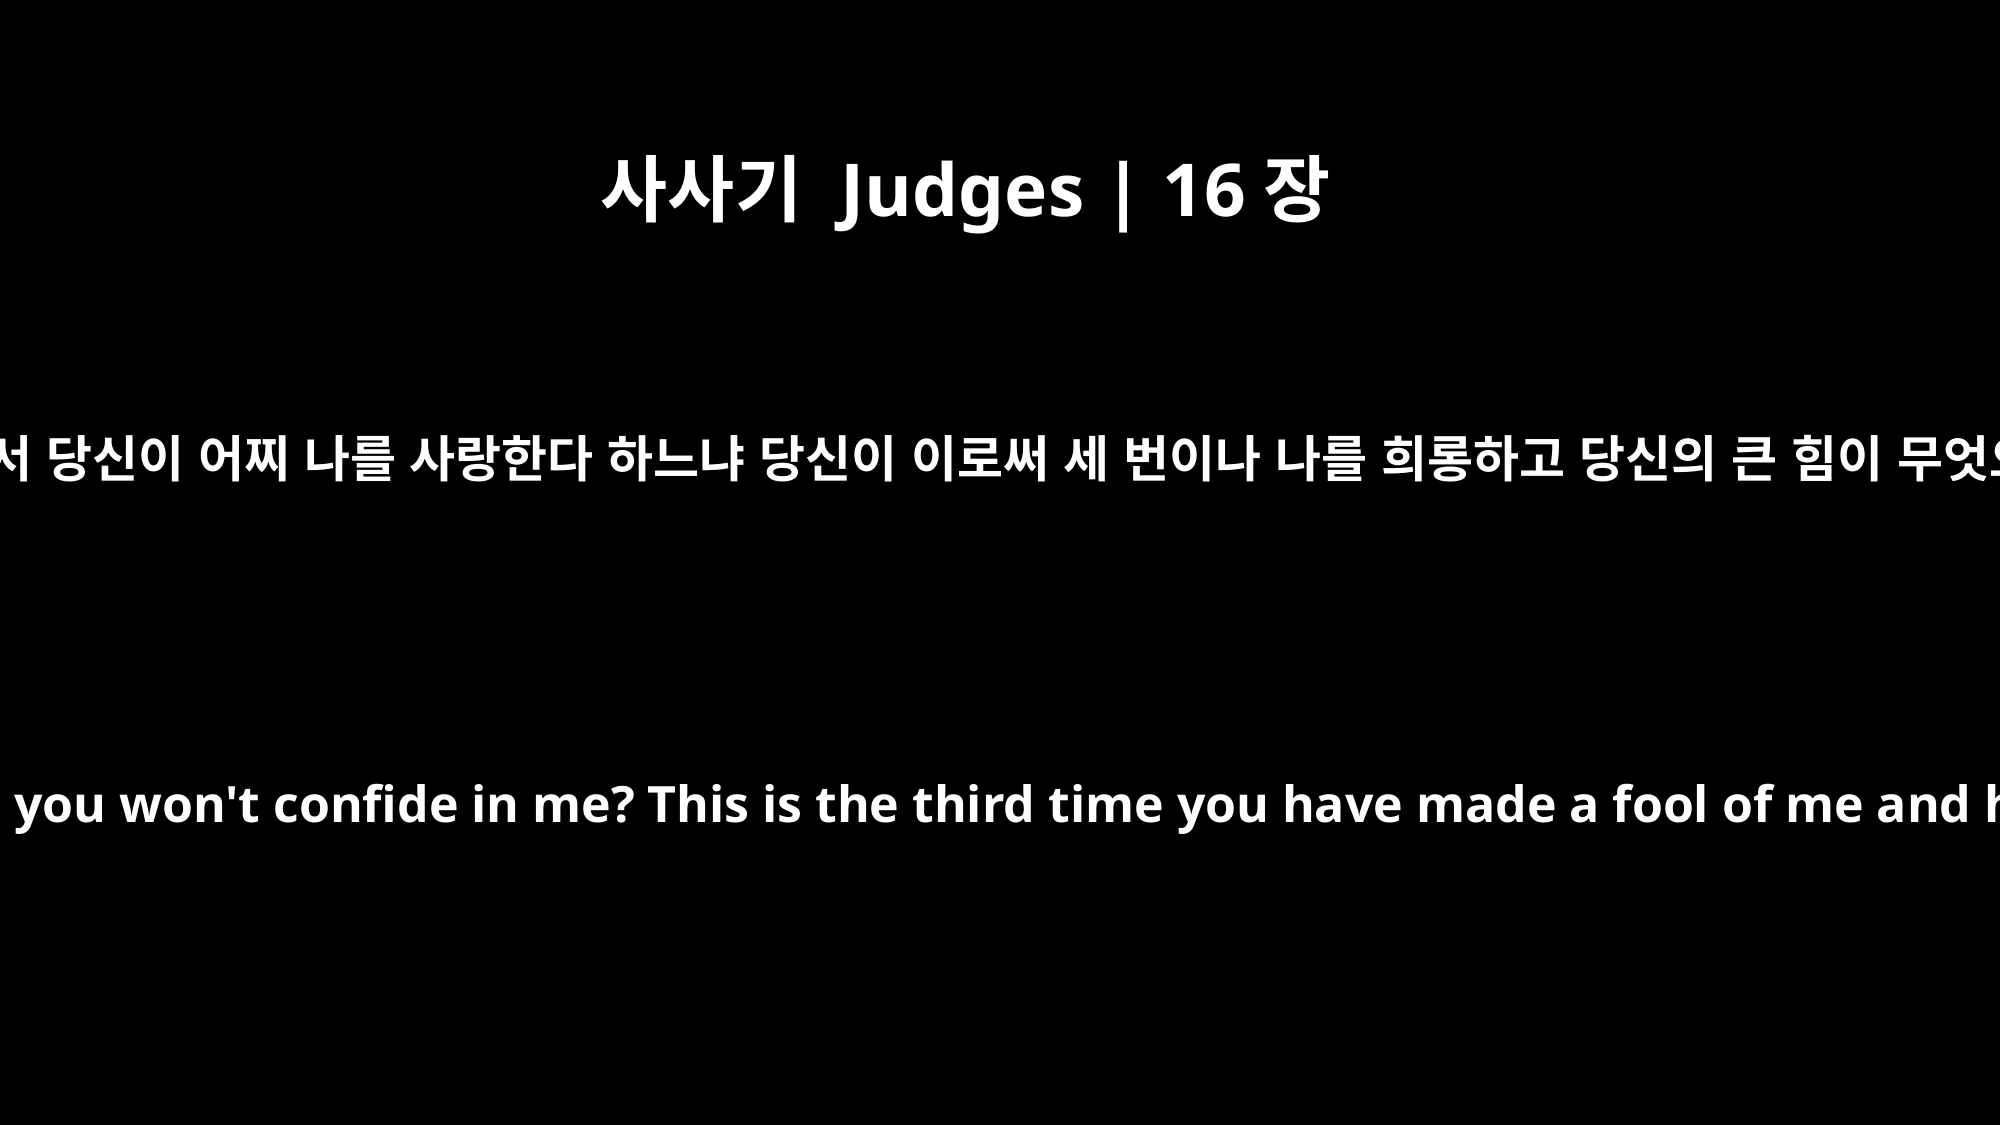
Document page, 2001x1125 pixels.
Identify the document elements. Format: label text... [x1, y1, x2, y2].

text_box 15 들릴라가 삼손에게 이르되 당신의 마음이 내게 있지 아니하면서 당신이 어찌 나를 사랑한다 하느냐 당신이 이로써 세 번이나 나를 희롱하고 당신의 큰 힘이 무엇으로 말미암아 생기는지를 내게 말하지 아니하였도다 하며 [0, 359, 2000, 495]
text_box Then she said to him, "How can you say, `I love you,' when you won't confide in me? This is the third time you have made a fool of me and haven't told me the secret of your great strength." [0, 764, 2000, 840]
text_box 사사기 Judges | 16장 [585, 136, 1347, 239]
